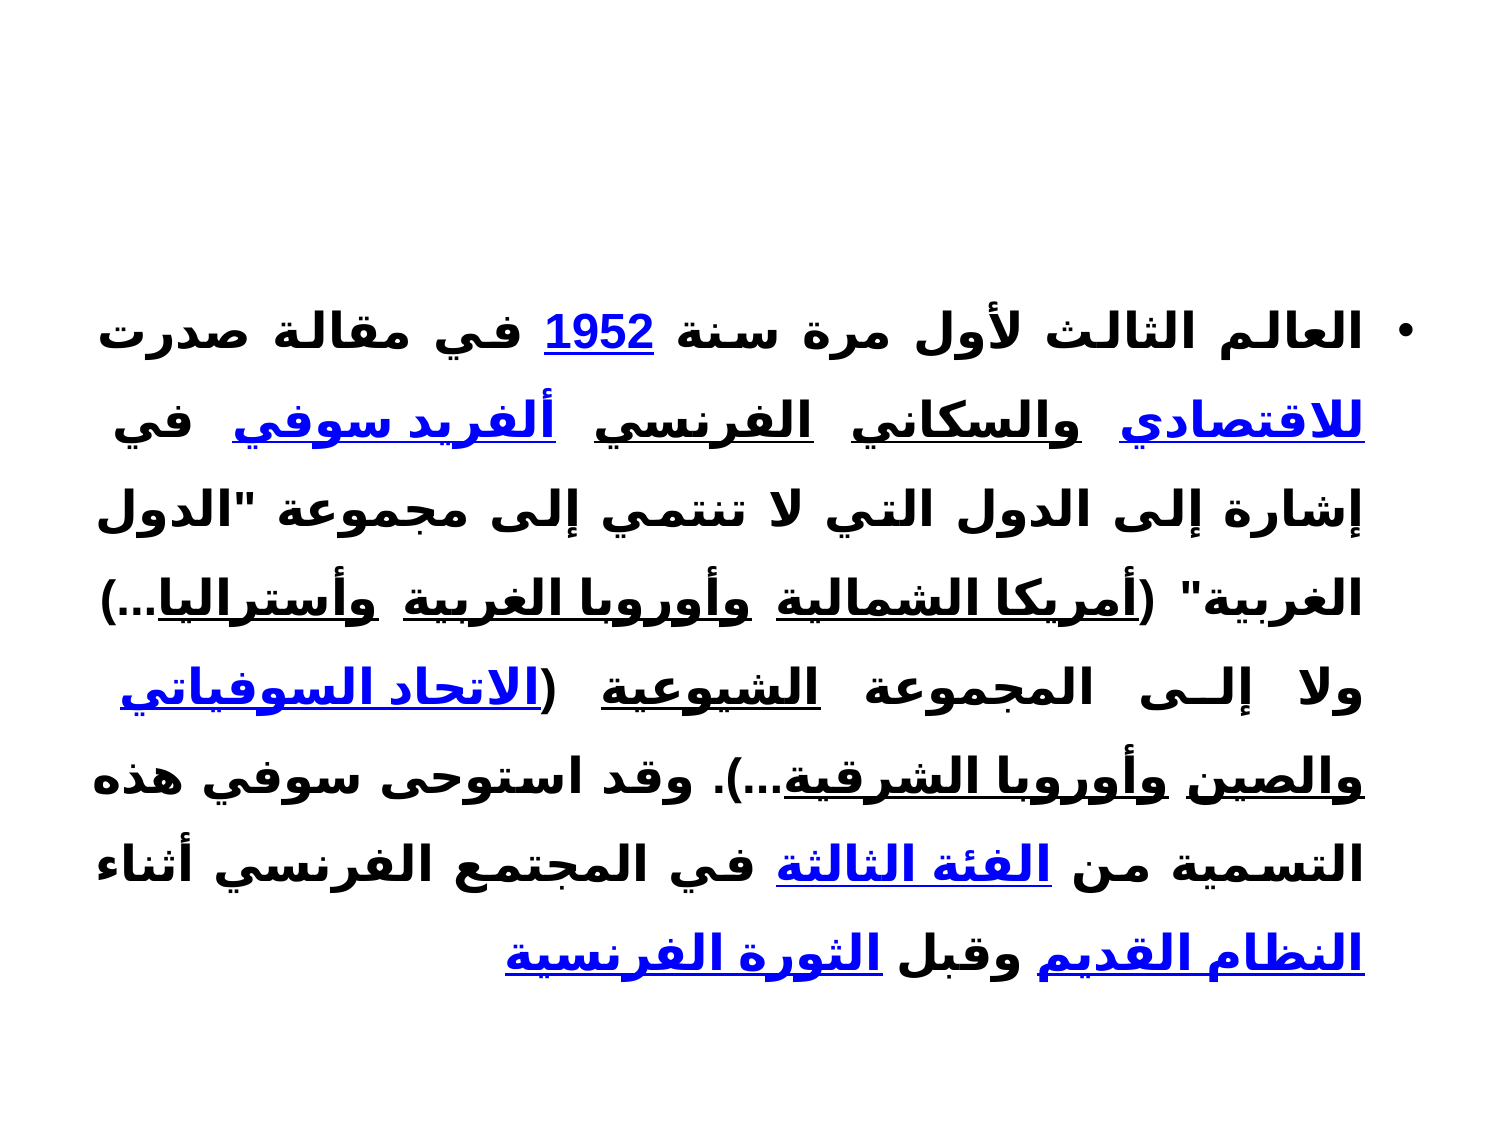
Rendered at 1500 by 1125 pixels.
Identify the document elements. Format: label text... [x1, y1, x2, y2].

list العالم الثالث لأول مرة سنة 1952 في مقالة صدرت للاقتصادي والسكاني الفرنسي ألفريد سوفي في إشارة إلى الدول التي لا تنتمي إلى مجموعة "الدول الغربية" (أمريكا الشمالية وأوروبا الغربية وأستراليا...) ولا إلى المجموعة الشيوعية (الاتحاد السوفياتي والصين وأوروبا الشرقية...). وقد استوحى سوفي هذه التسمية من الفئة الثالثة في المجتمع الفرنسي أثناء النظام القديم وقبل الثورة الفرنسية [75, 262, 1425, 1005]
